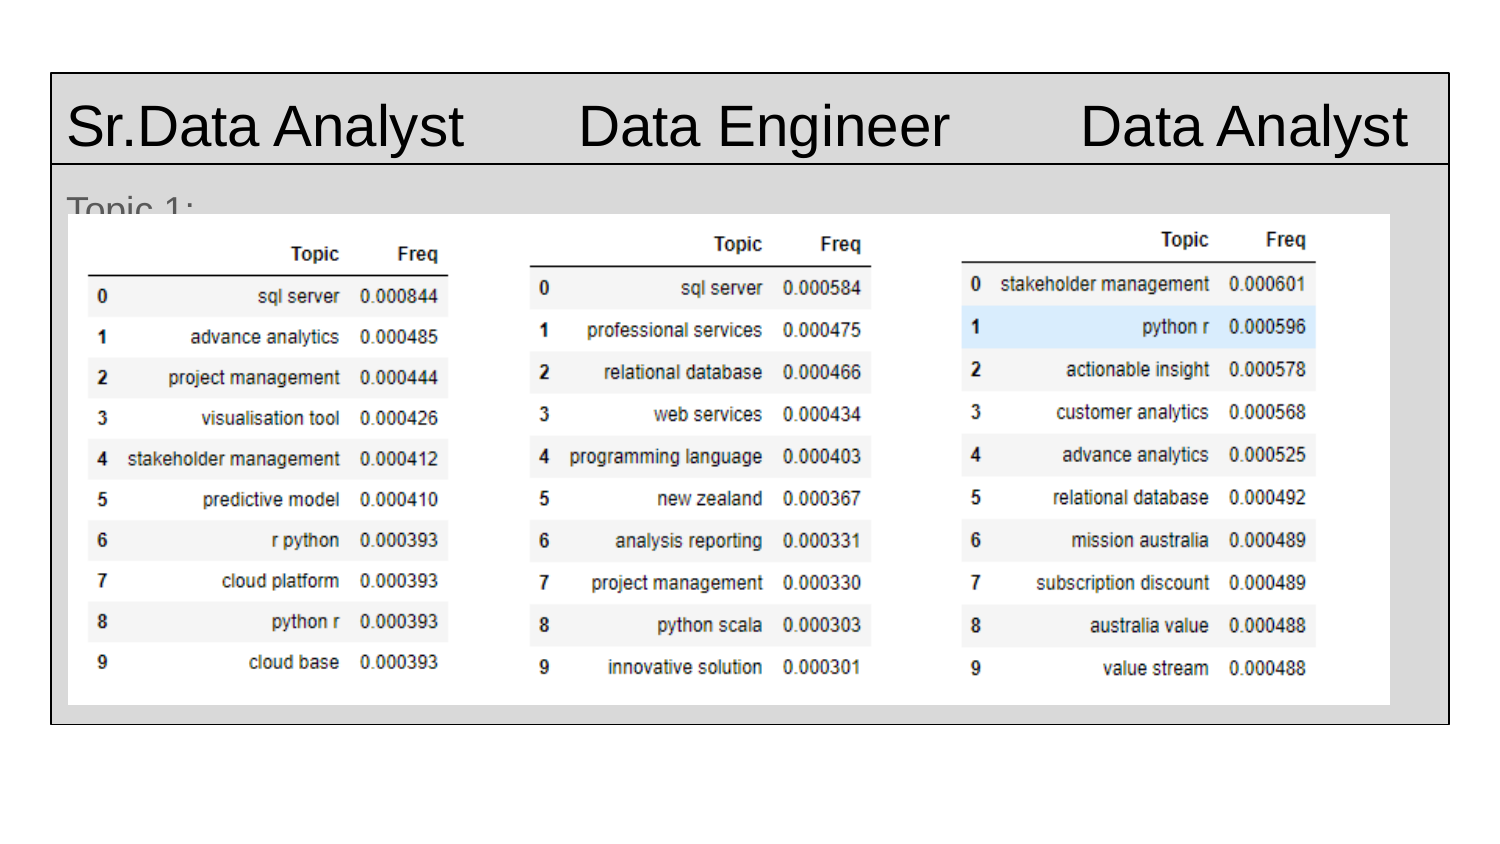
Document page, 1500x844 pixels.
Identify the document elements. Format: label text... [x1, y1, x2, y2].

picture [67, 213, 1391, 706]
list Topic 1: [51, 164, 1449, 725]
title Sr.Data Analyst Data Engineer Data Analyst [51, 72, 1449, 164]
